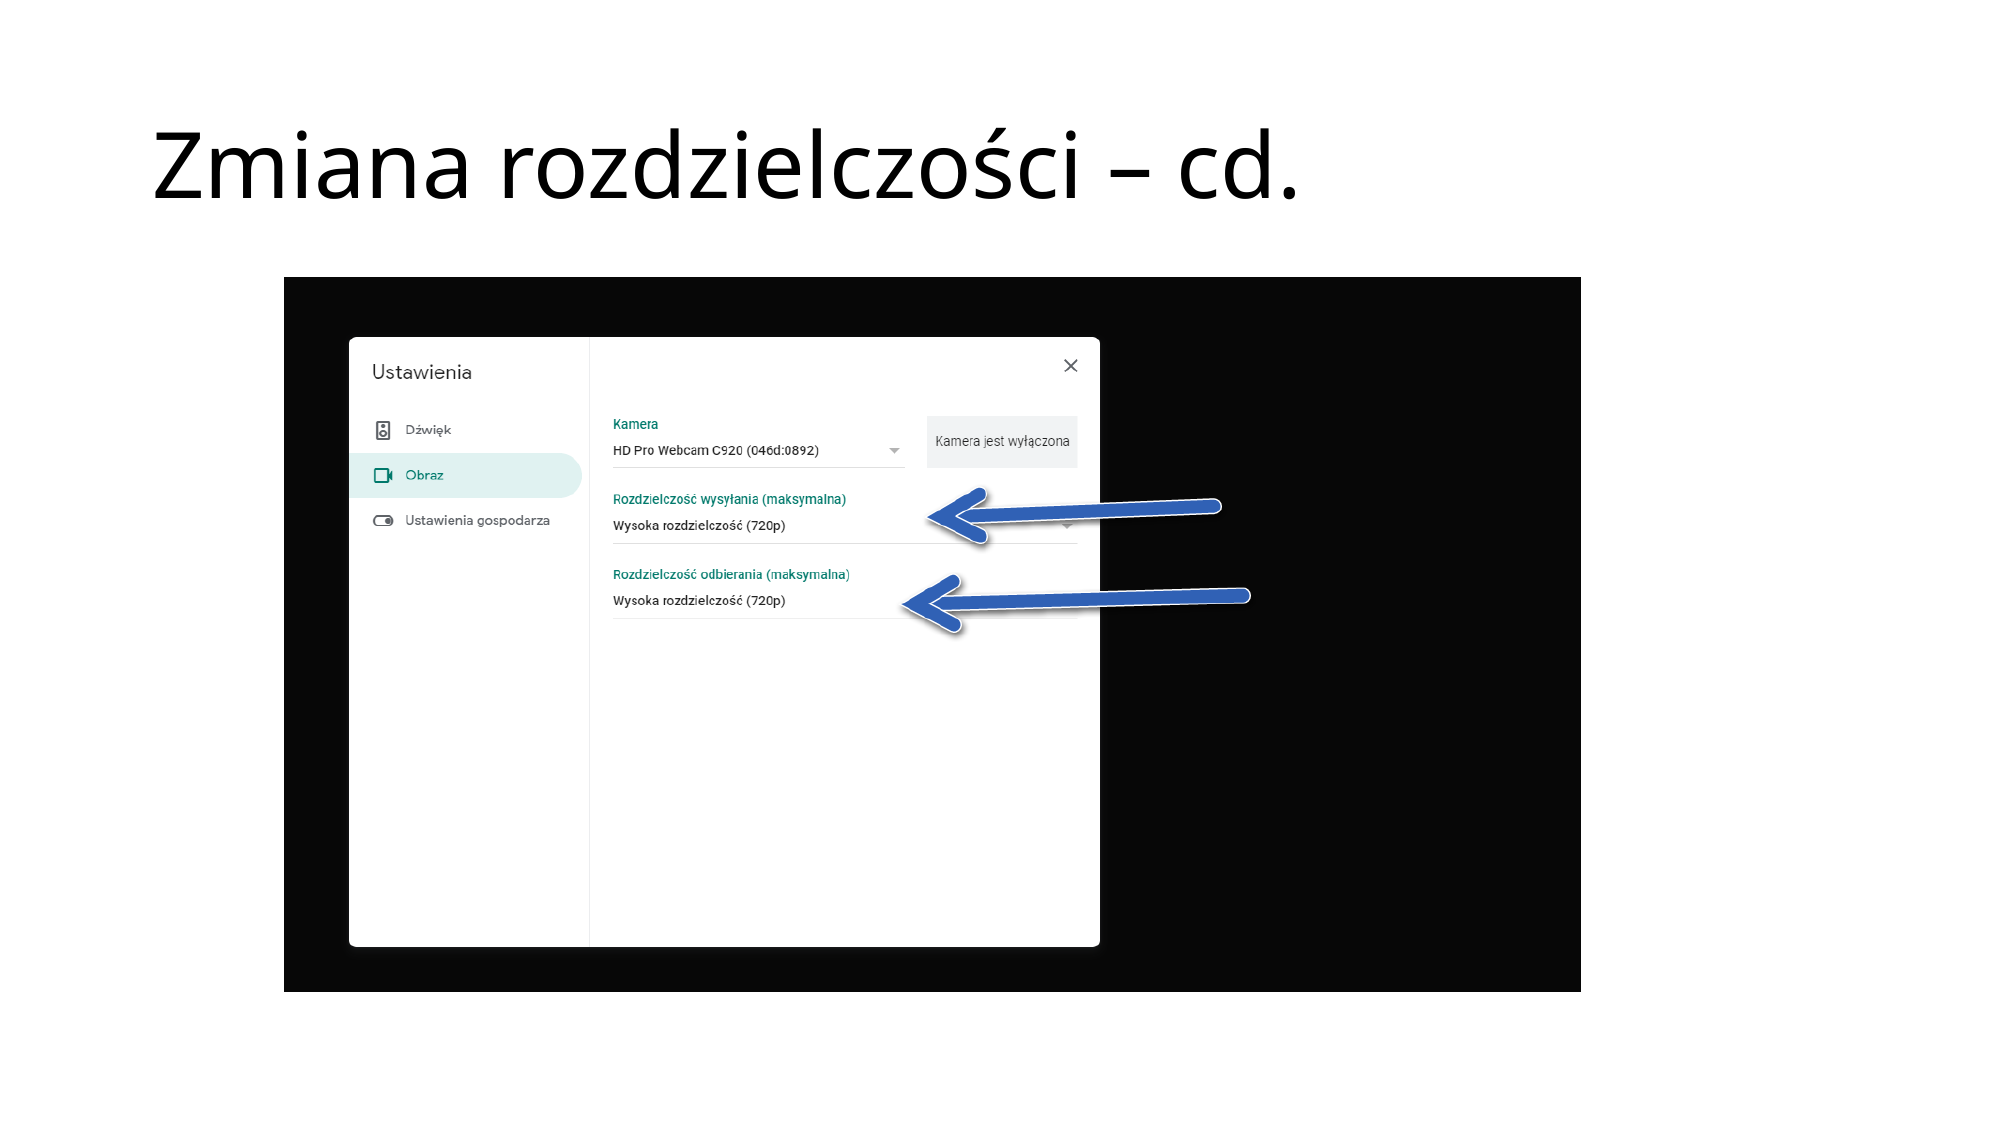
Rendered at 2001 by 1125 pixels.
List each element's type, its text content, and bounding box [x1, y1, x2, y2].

title Zmiana rozdzielczości – cd. [137, 59, 1863, 278]
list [284, 277, 1581, 992]
